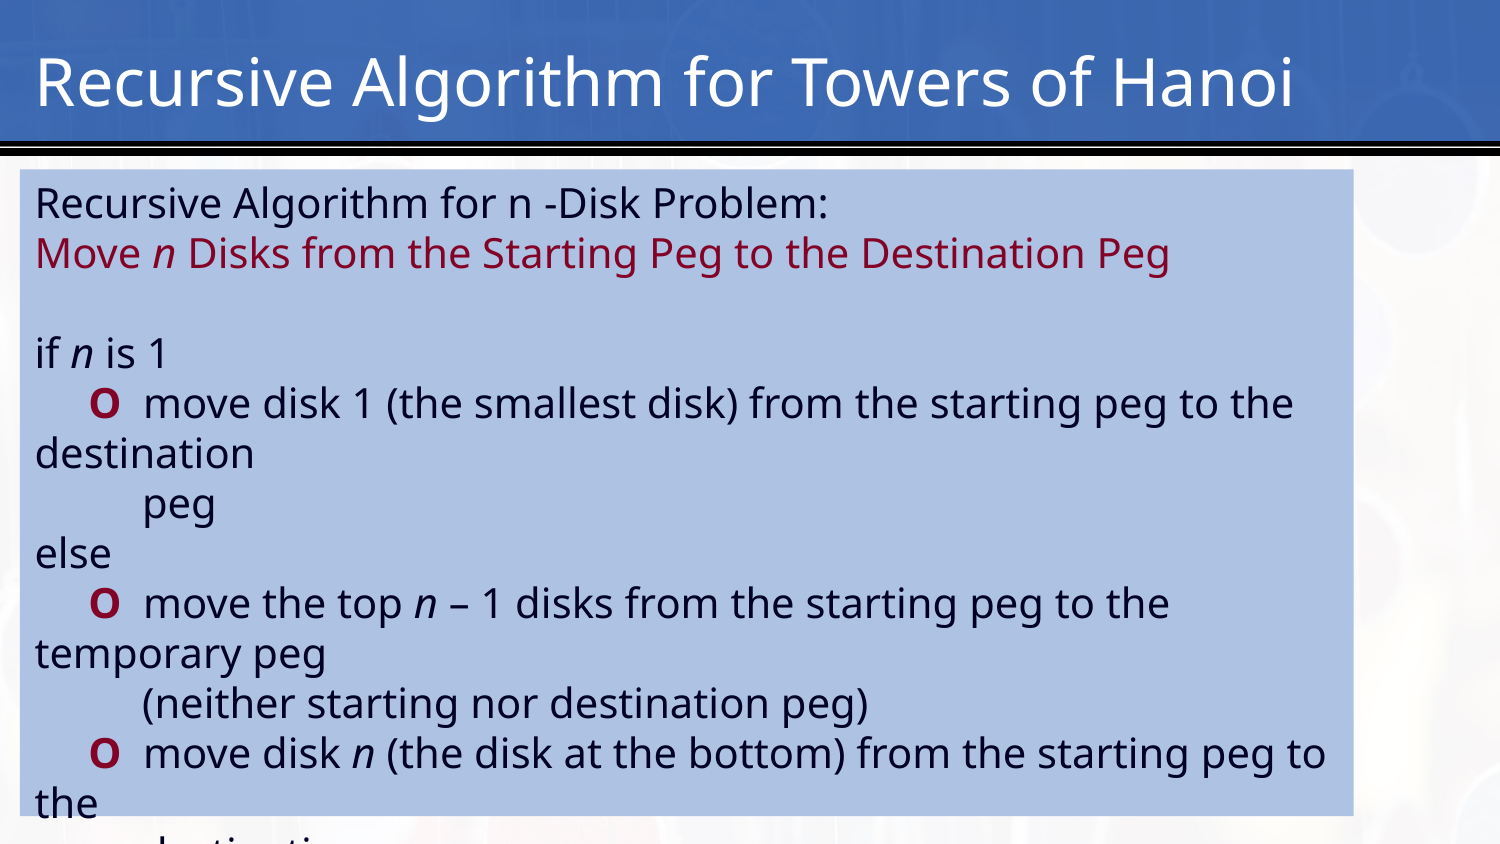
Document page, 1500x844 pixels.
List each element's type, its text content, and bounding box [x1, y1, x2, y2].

picture [0, 0, 1500, 844]
list Recursive Algorithm for Towers of Hanoi [19, 32, 1483, 128]
list Recursive Algorithm for n -Disk Problem: Move n Disks from the Starting Peg to the Destination Peg if n is 1 O move disk 1 (the smallest disk) from the starting peg to the destination peg else O move the top n – 1 disks from the starting peg to the temporary peg (neither starting nor destination peg) O move disk n (the disk at the bottom) from the starting peg to the destination peg O move the top n – 1 disks from the temporary peg to the destination peg [19, 169, 1354, 817]
